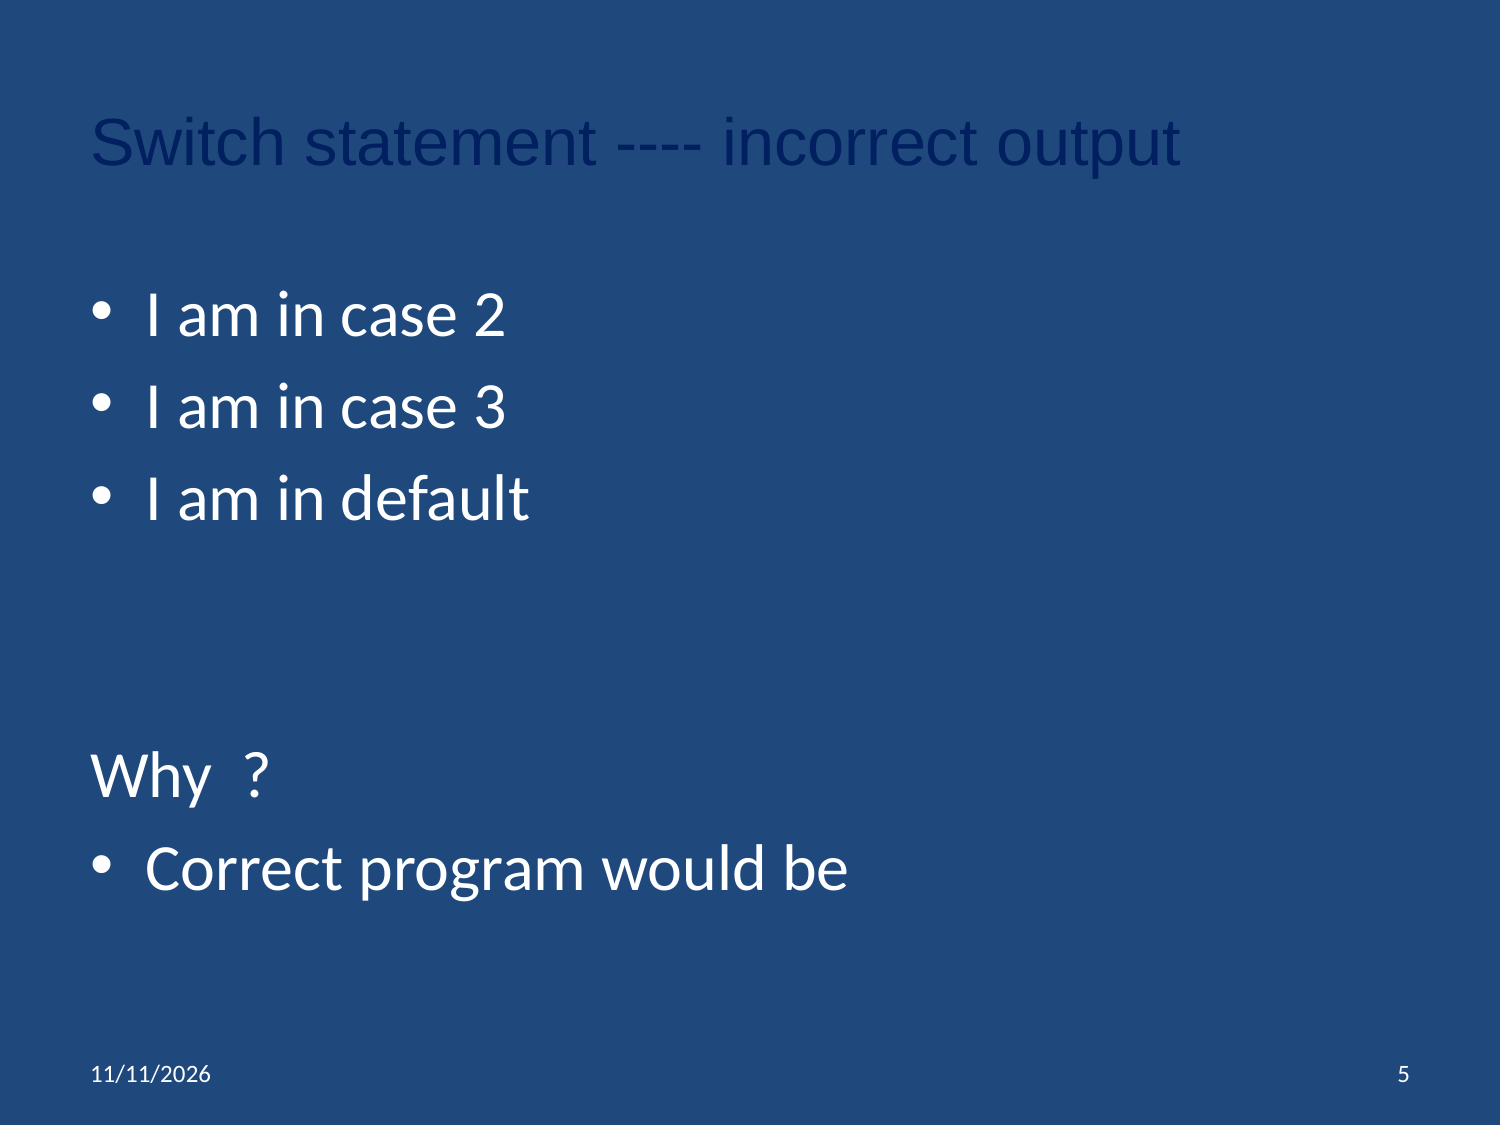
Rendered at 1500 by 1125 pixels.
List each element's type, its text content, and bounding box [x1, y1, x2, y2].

title Switch statement ---- incorrect output [75, 45, 1425, 233]
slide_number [75, 1042, 425, 1103]
slide_number 5 [1074, 1042, 1425, 1103]
list I am in case 2 I am in case 3 I am in default Why ? Correct program would be [75, 262, 1425, 1005]
